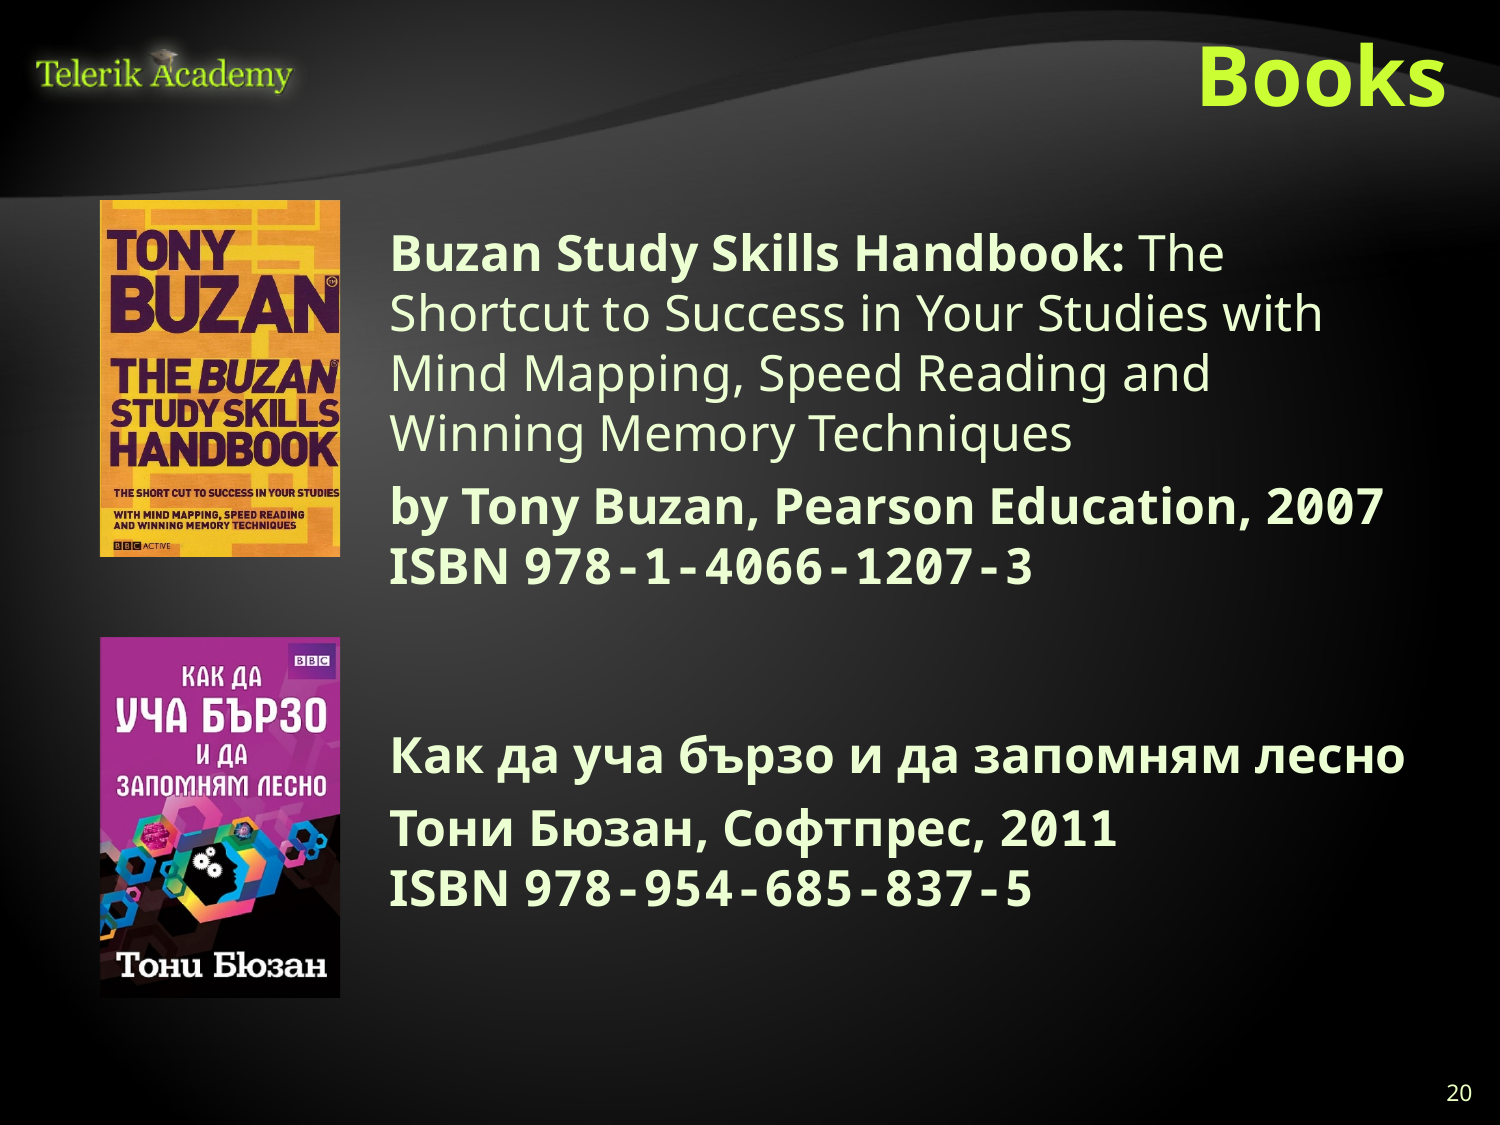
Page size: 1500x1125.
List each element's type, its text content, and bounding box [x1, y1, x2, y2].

slide_number 20 [1412, 1074, 1488, 1113]
text_box Как да уча бързо и да запомням лесно Тони Бюзан, Софтпрес, 2011 ISBN 978-954-685-837-5 [374, 716, 1425, 917]
list Buzan Study Skills Handbook: The Shortcut to Success in Your Studies with Mind Mapping, Speed Reading and Winning Memory Techniques by Tony Buzan, Pearson Education, 2007 ISBN 978-1-4066-1207-3 [375, 214, 1425, 540]
title Books [300, 12, 1463, 150]
picture [0, 0, 1500, 1125]
